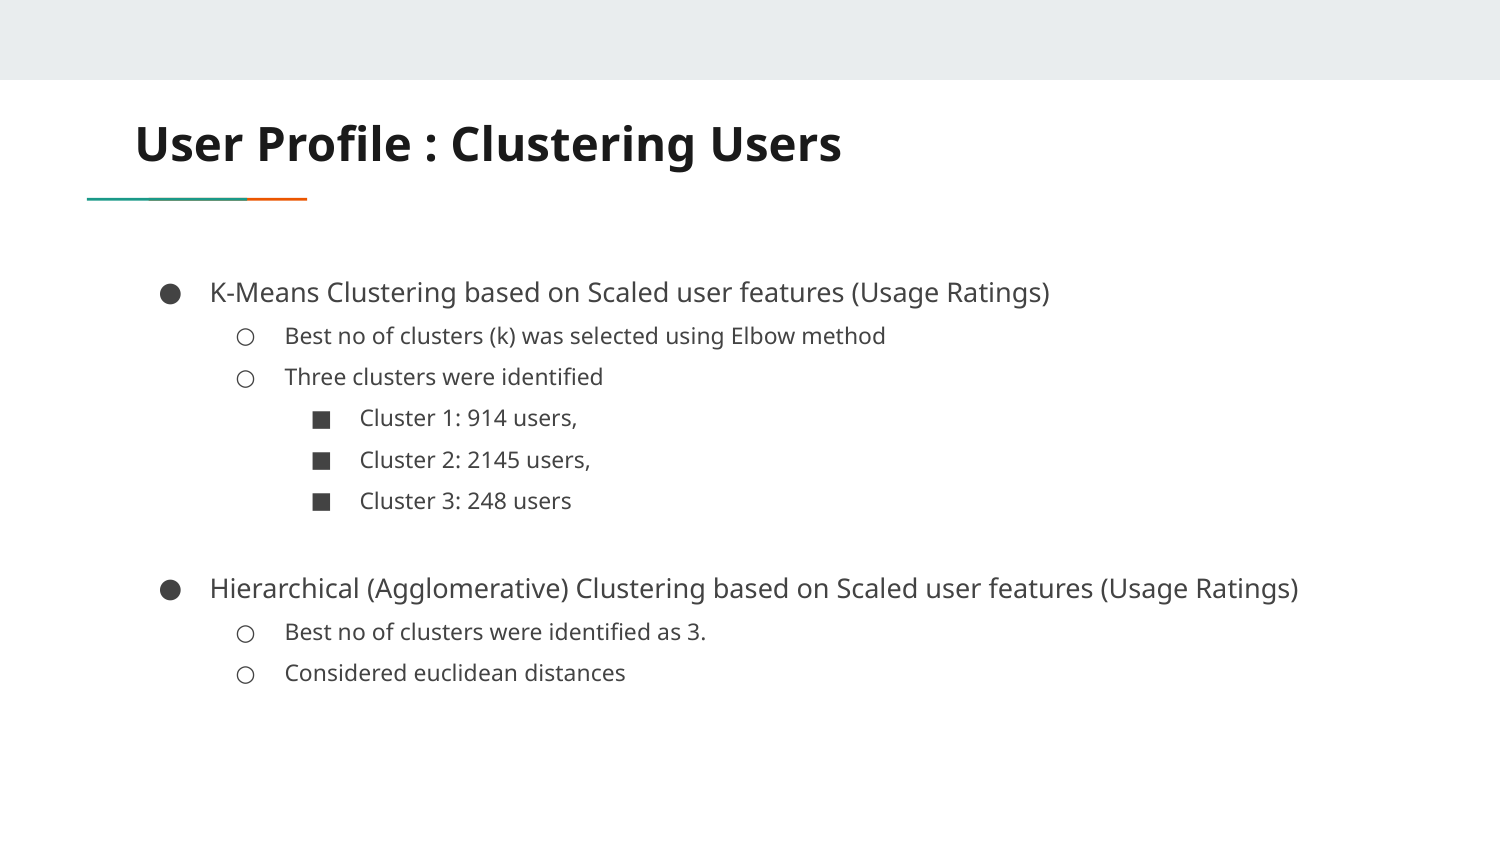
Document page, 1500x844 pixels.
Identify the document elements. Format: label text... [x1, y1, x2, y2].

list K-Means Clustering based on Scaled user features (Usage Ratings) Best no of clusters (k) was selected using Elbow method Three clusters were identified Cluster 1: 914 users, Cluster 2: 2145 users, Cluster 3: 248 users Hierarchical (Agglomerative) Clustering based on Scaled user features (Usage Ratings) Best no of clusters were identified as 3. Considered euclidean distances [119, 244, 1398, 820]
title User Profile : Clustering Users [119, 98, 1381, 187]
